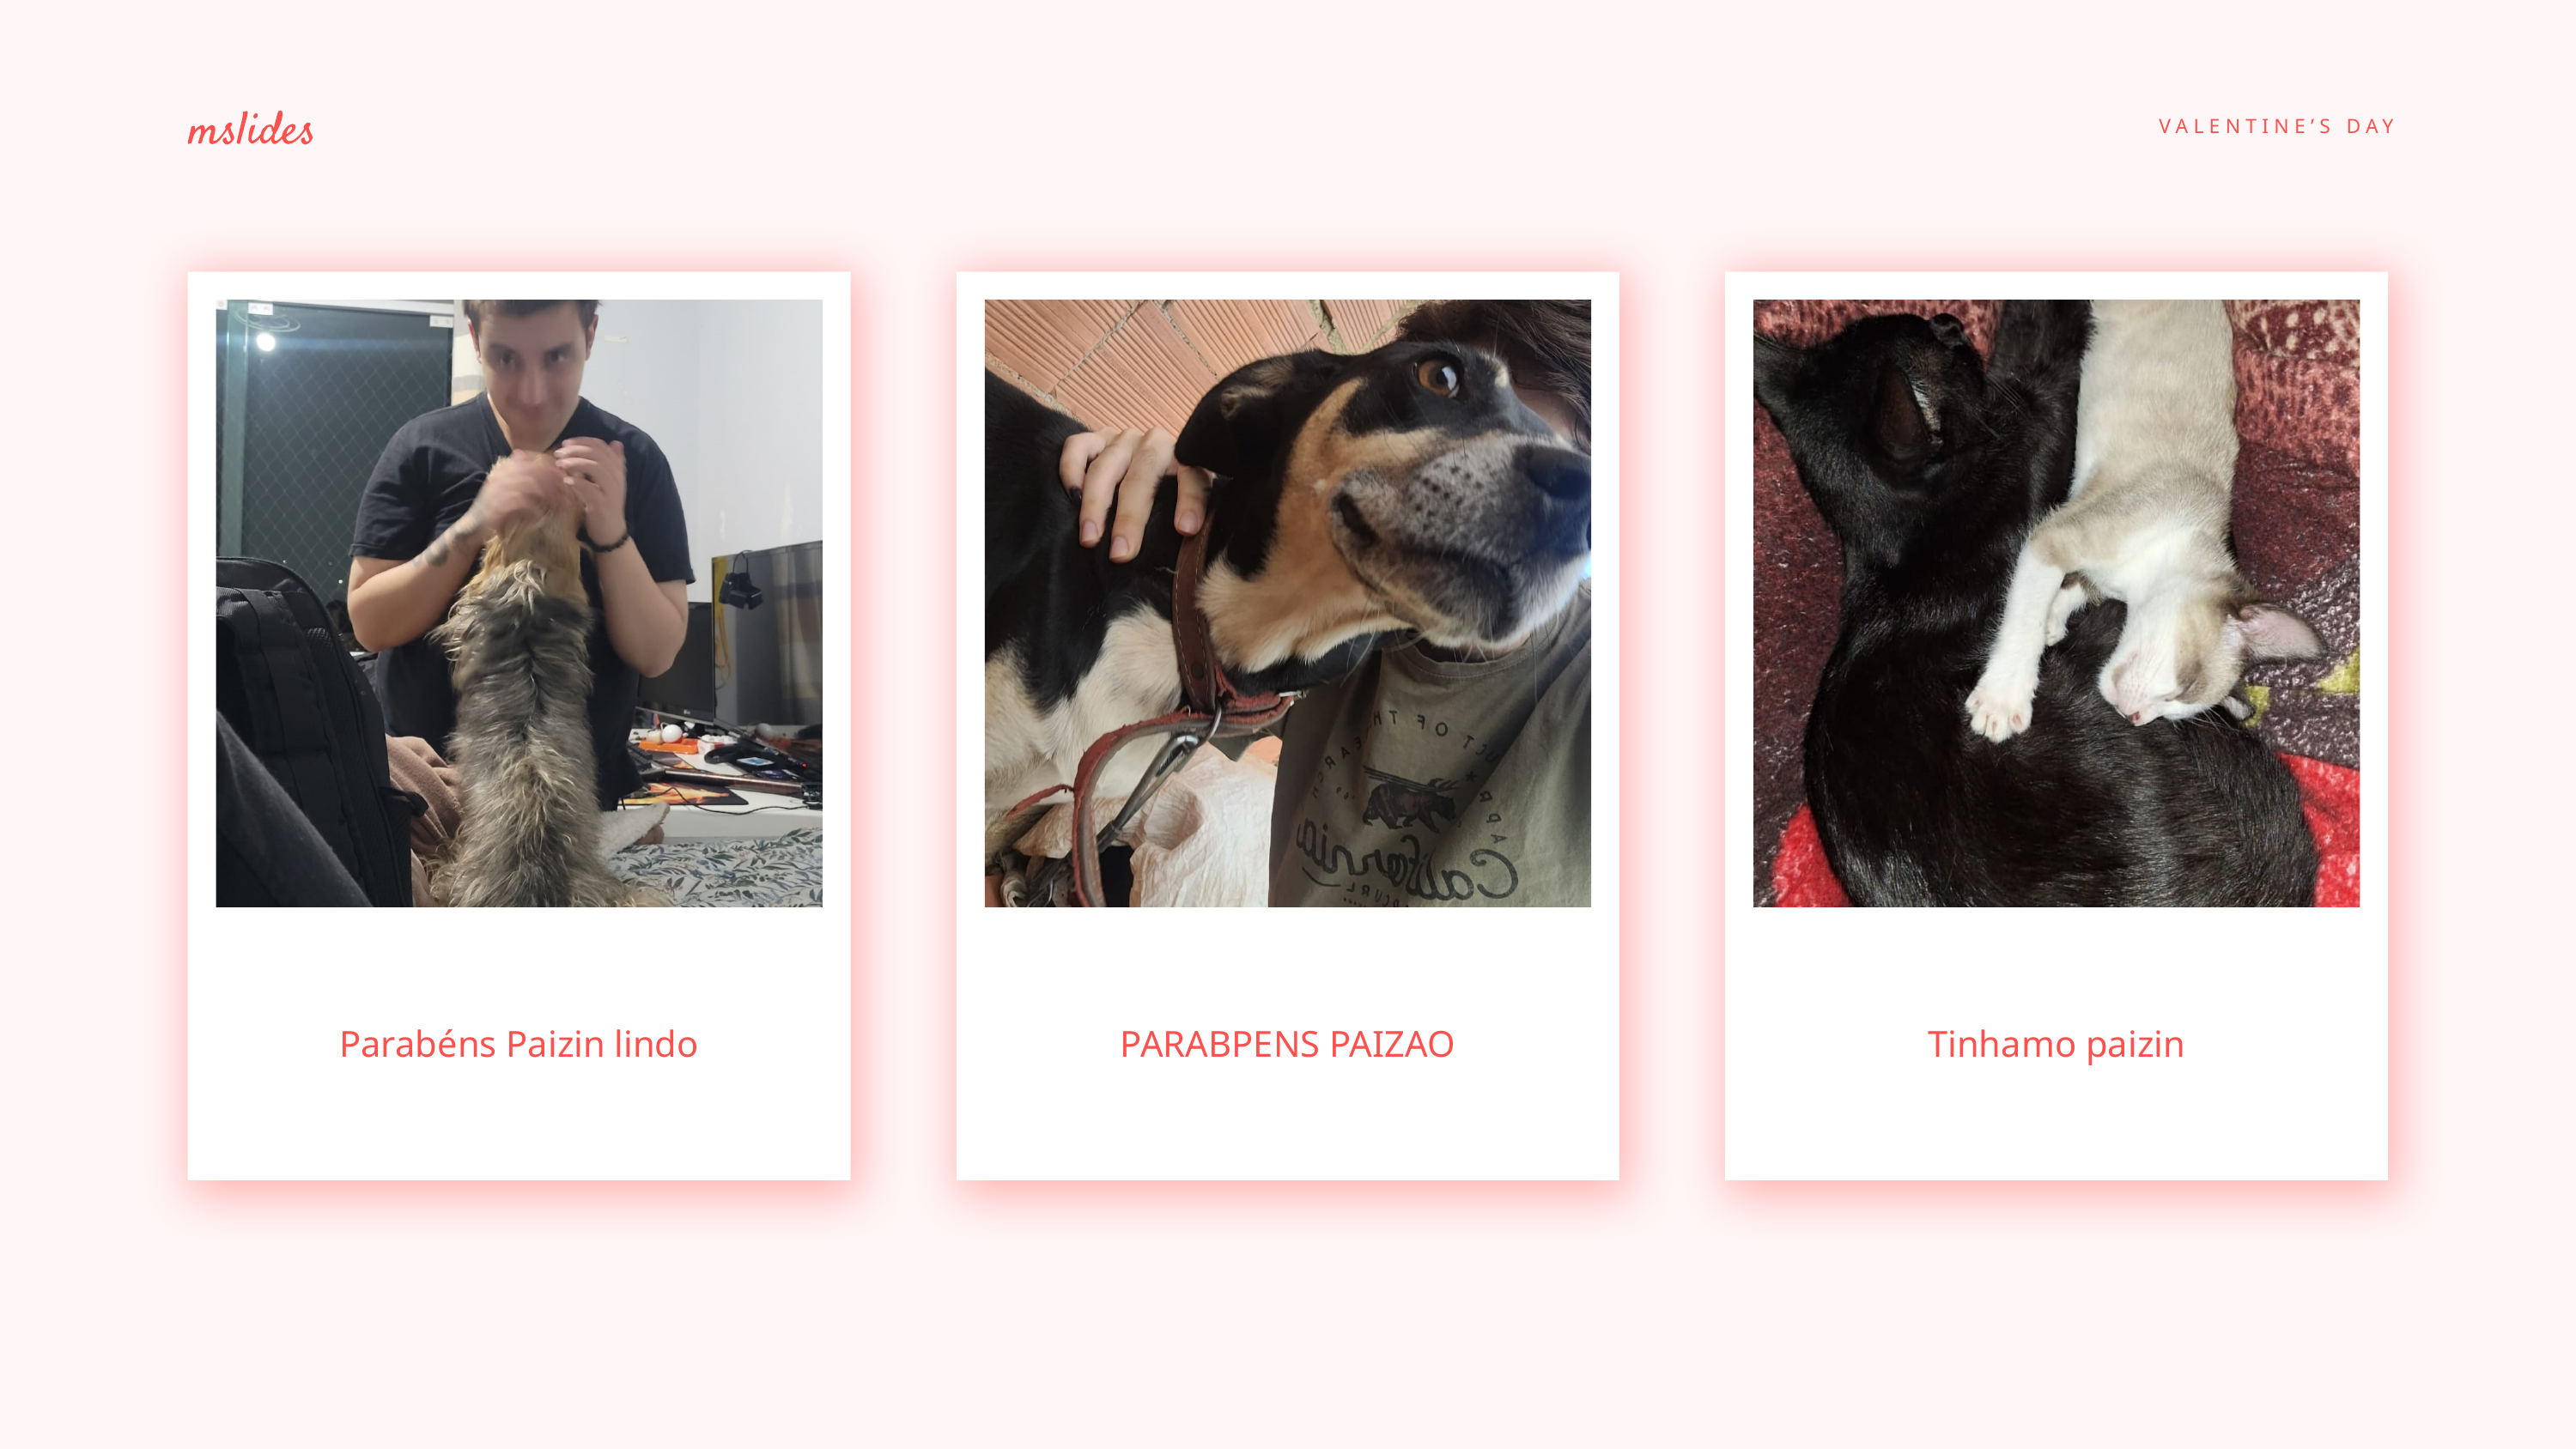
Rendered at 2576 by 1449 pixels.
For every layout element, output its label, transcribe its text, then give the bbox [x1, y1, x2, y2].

text_box Tinhamo paizin [1849, 1015, 2264, 1071]
picture [1753, 300, 2360, 907]
text_box [187, 271, 852, 1181]
text_box Parabéns Paizin lindo [312, 1015, 727, 1071]
picture [216, 300, 823, 907]
text_box PARABPENS PAIZAO [1080, 1015, 1496, 1071]
picture [984, 300, 1592, 907]
text_box [956, 271, 1620, 1181]
text_box [1724, 271, 2389, 1181]
